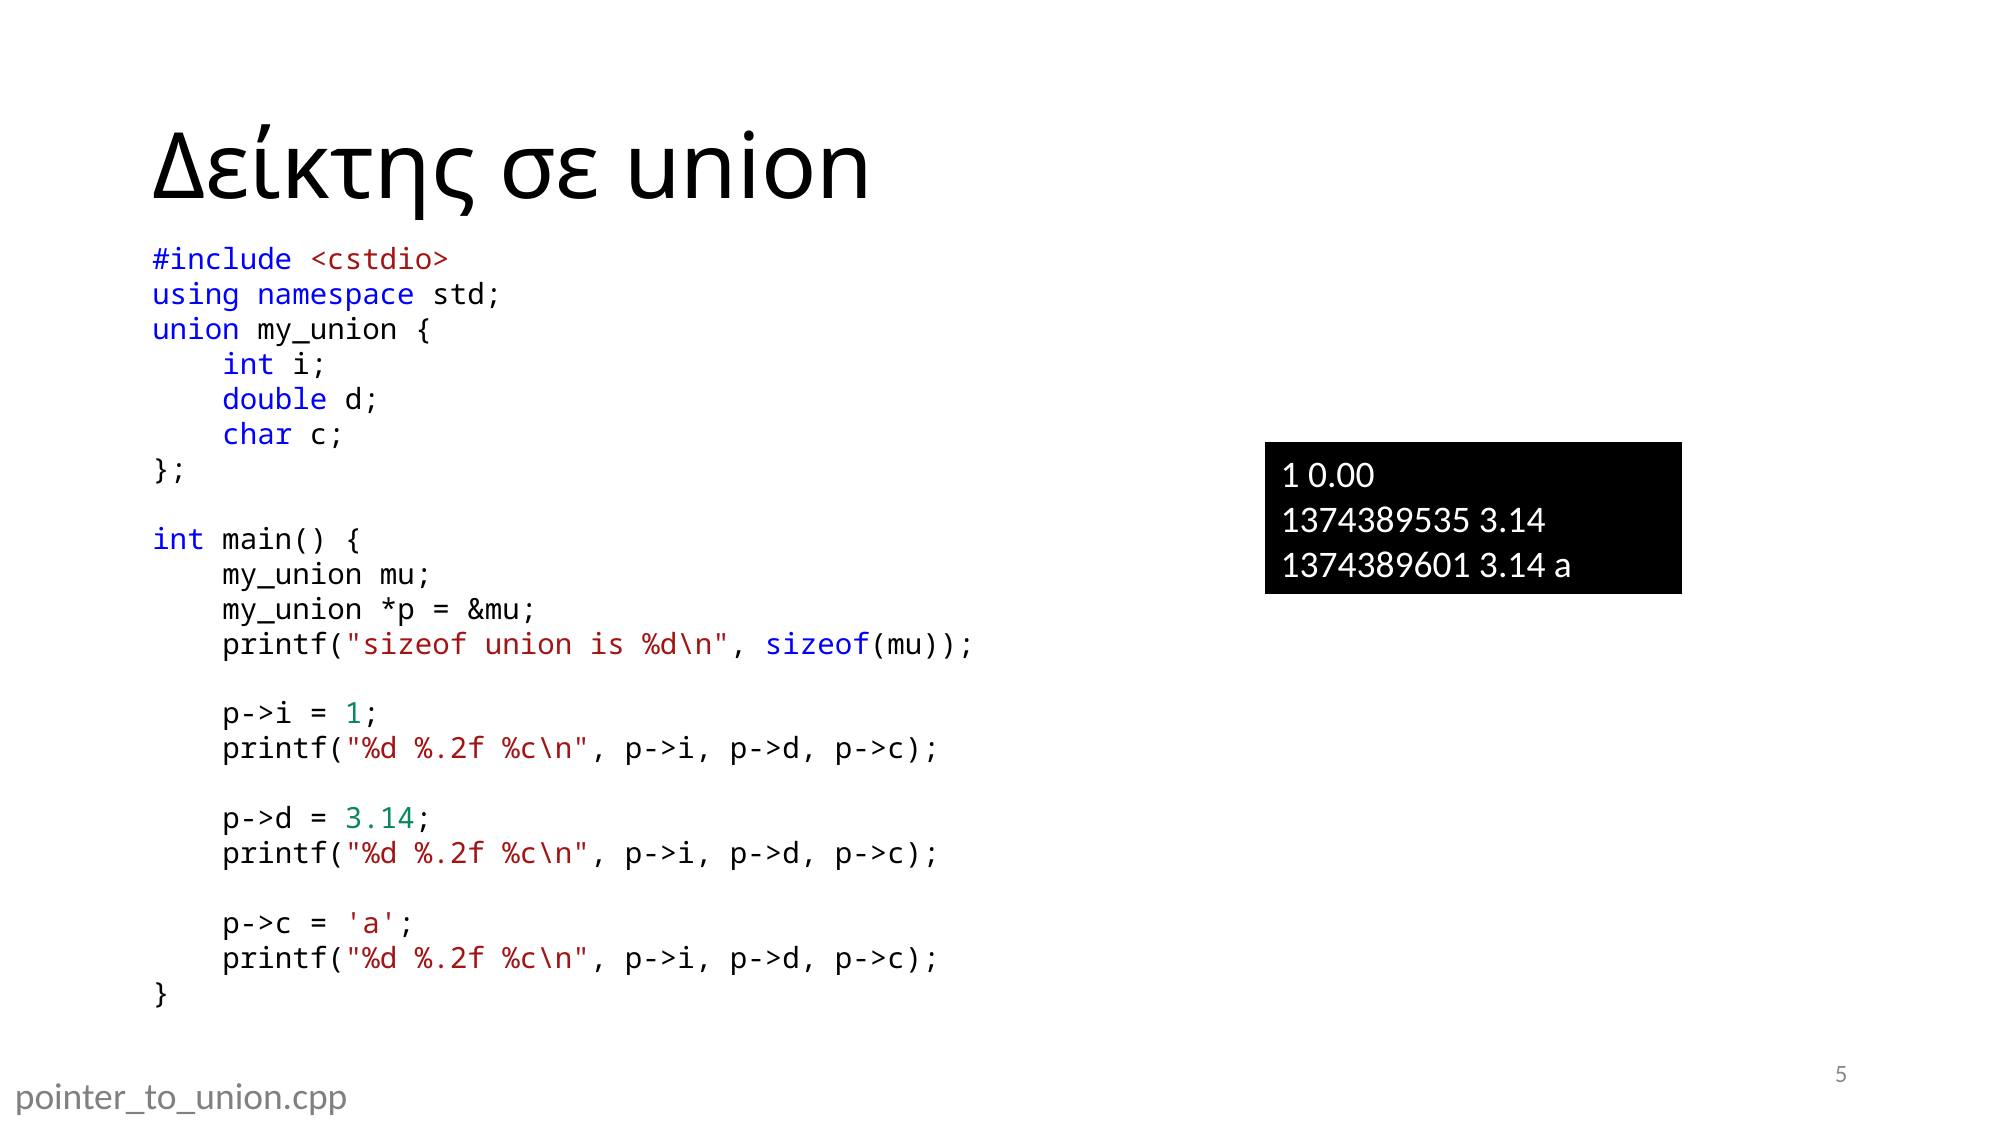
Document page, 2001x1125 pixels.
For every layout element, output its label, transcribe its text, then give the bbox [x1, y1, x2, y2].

text_box 1 0.00 1374389535 3.14 1374389601 3.14 a [1265, 442, 1682, 594]
text_box #include <cstdio> using namespace std; union my_union { int i; double d; char c; }; int main() { my_union mu; my_union *p = &mu; printf("sizeof union is %d\n", sizeof(mu)); p->i = 1; printf("%d %.2f %c\n", p->i, p->d, p->c); p->d = 3.14; printf("%d %.2f %c\n", p->i, p->d, p->c); p->c = 'a'; printf("%d %.2f %c\n", p->i, p->d, p->c); } [137, 232, 1138, 1017]
title Δείκτης σε union [137, 59, 1863, 278]
text_box pointer_to_union.cpp [0, 1064, 380, 1125]
slide_number 5 [1412, 1042, 1863, 1103]
